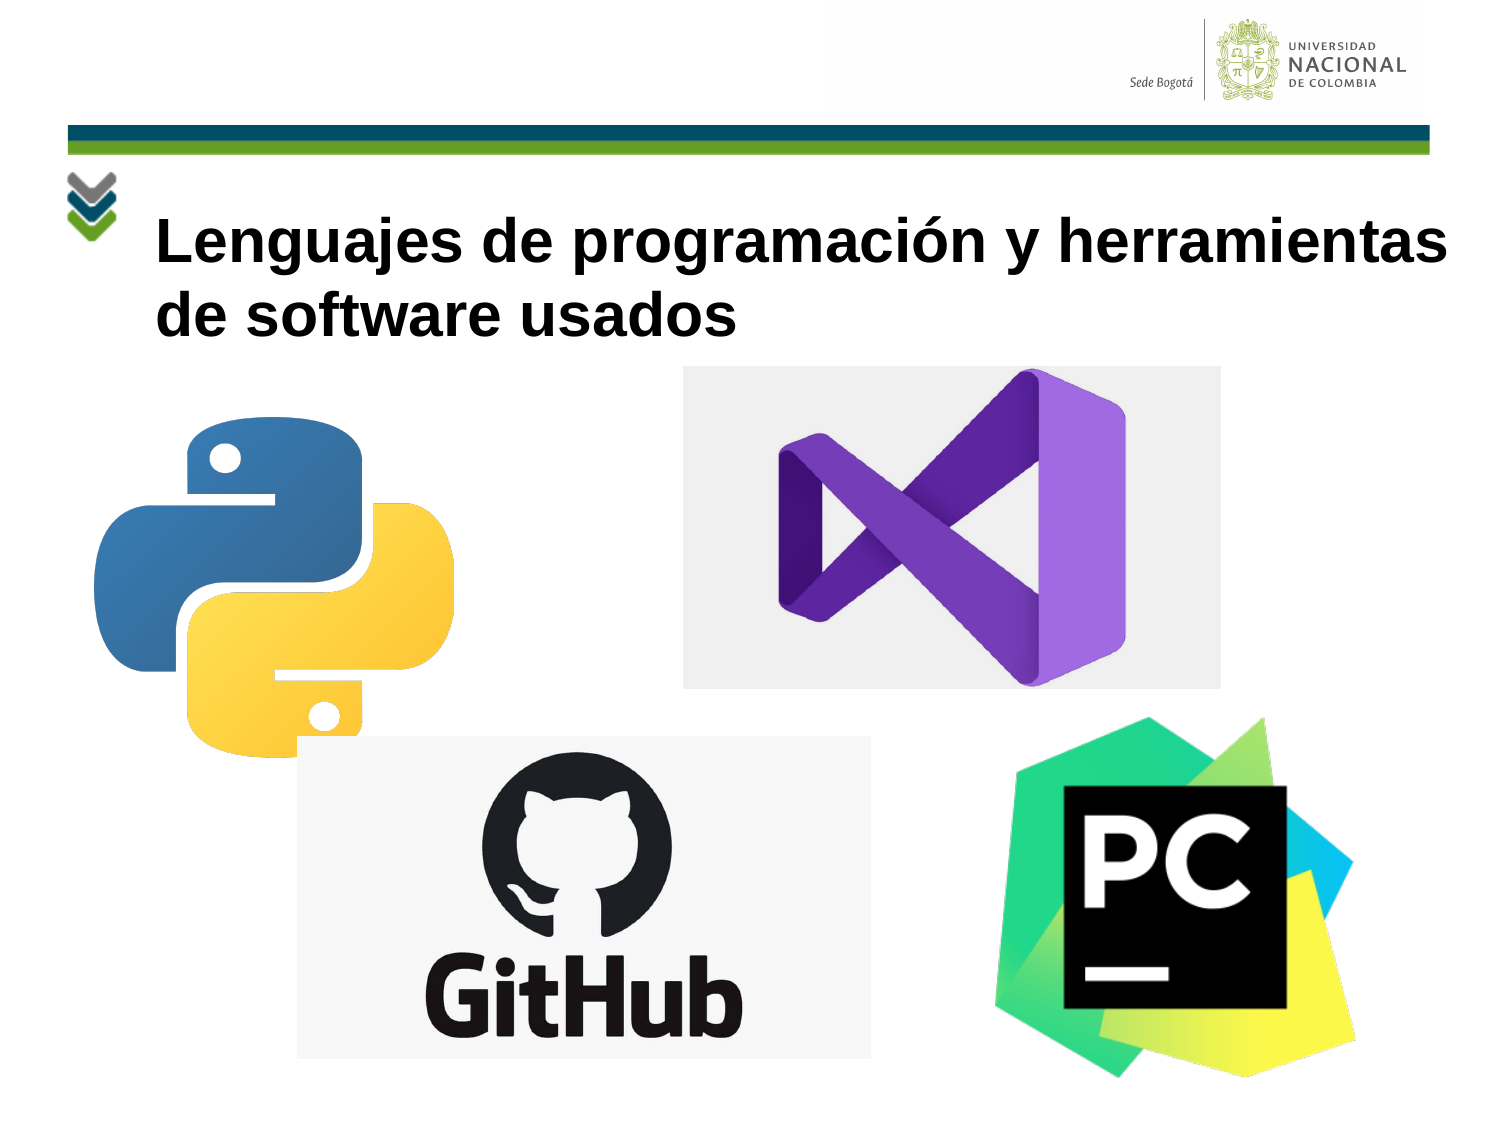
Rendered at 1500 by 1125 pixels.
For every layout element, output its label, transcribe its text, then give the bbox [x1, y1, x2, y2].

picture [66, 172, 118, 244]
picture [683, 366, 1221, 689]
picture [93, 417, 871, 1059]
picture [827, 4, 1425, 115]
picture [995, 717, 1356, 1078]
text_box Lenguajes de programación y herramientas de software usados [140, 210, 1500, 338]
picture [67, 141, 1430, 161]
